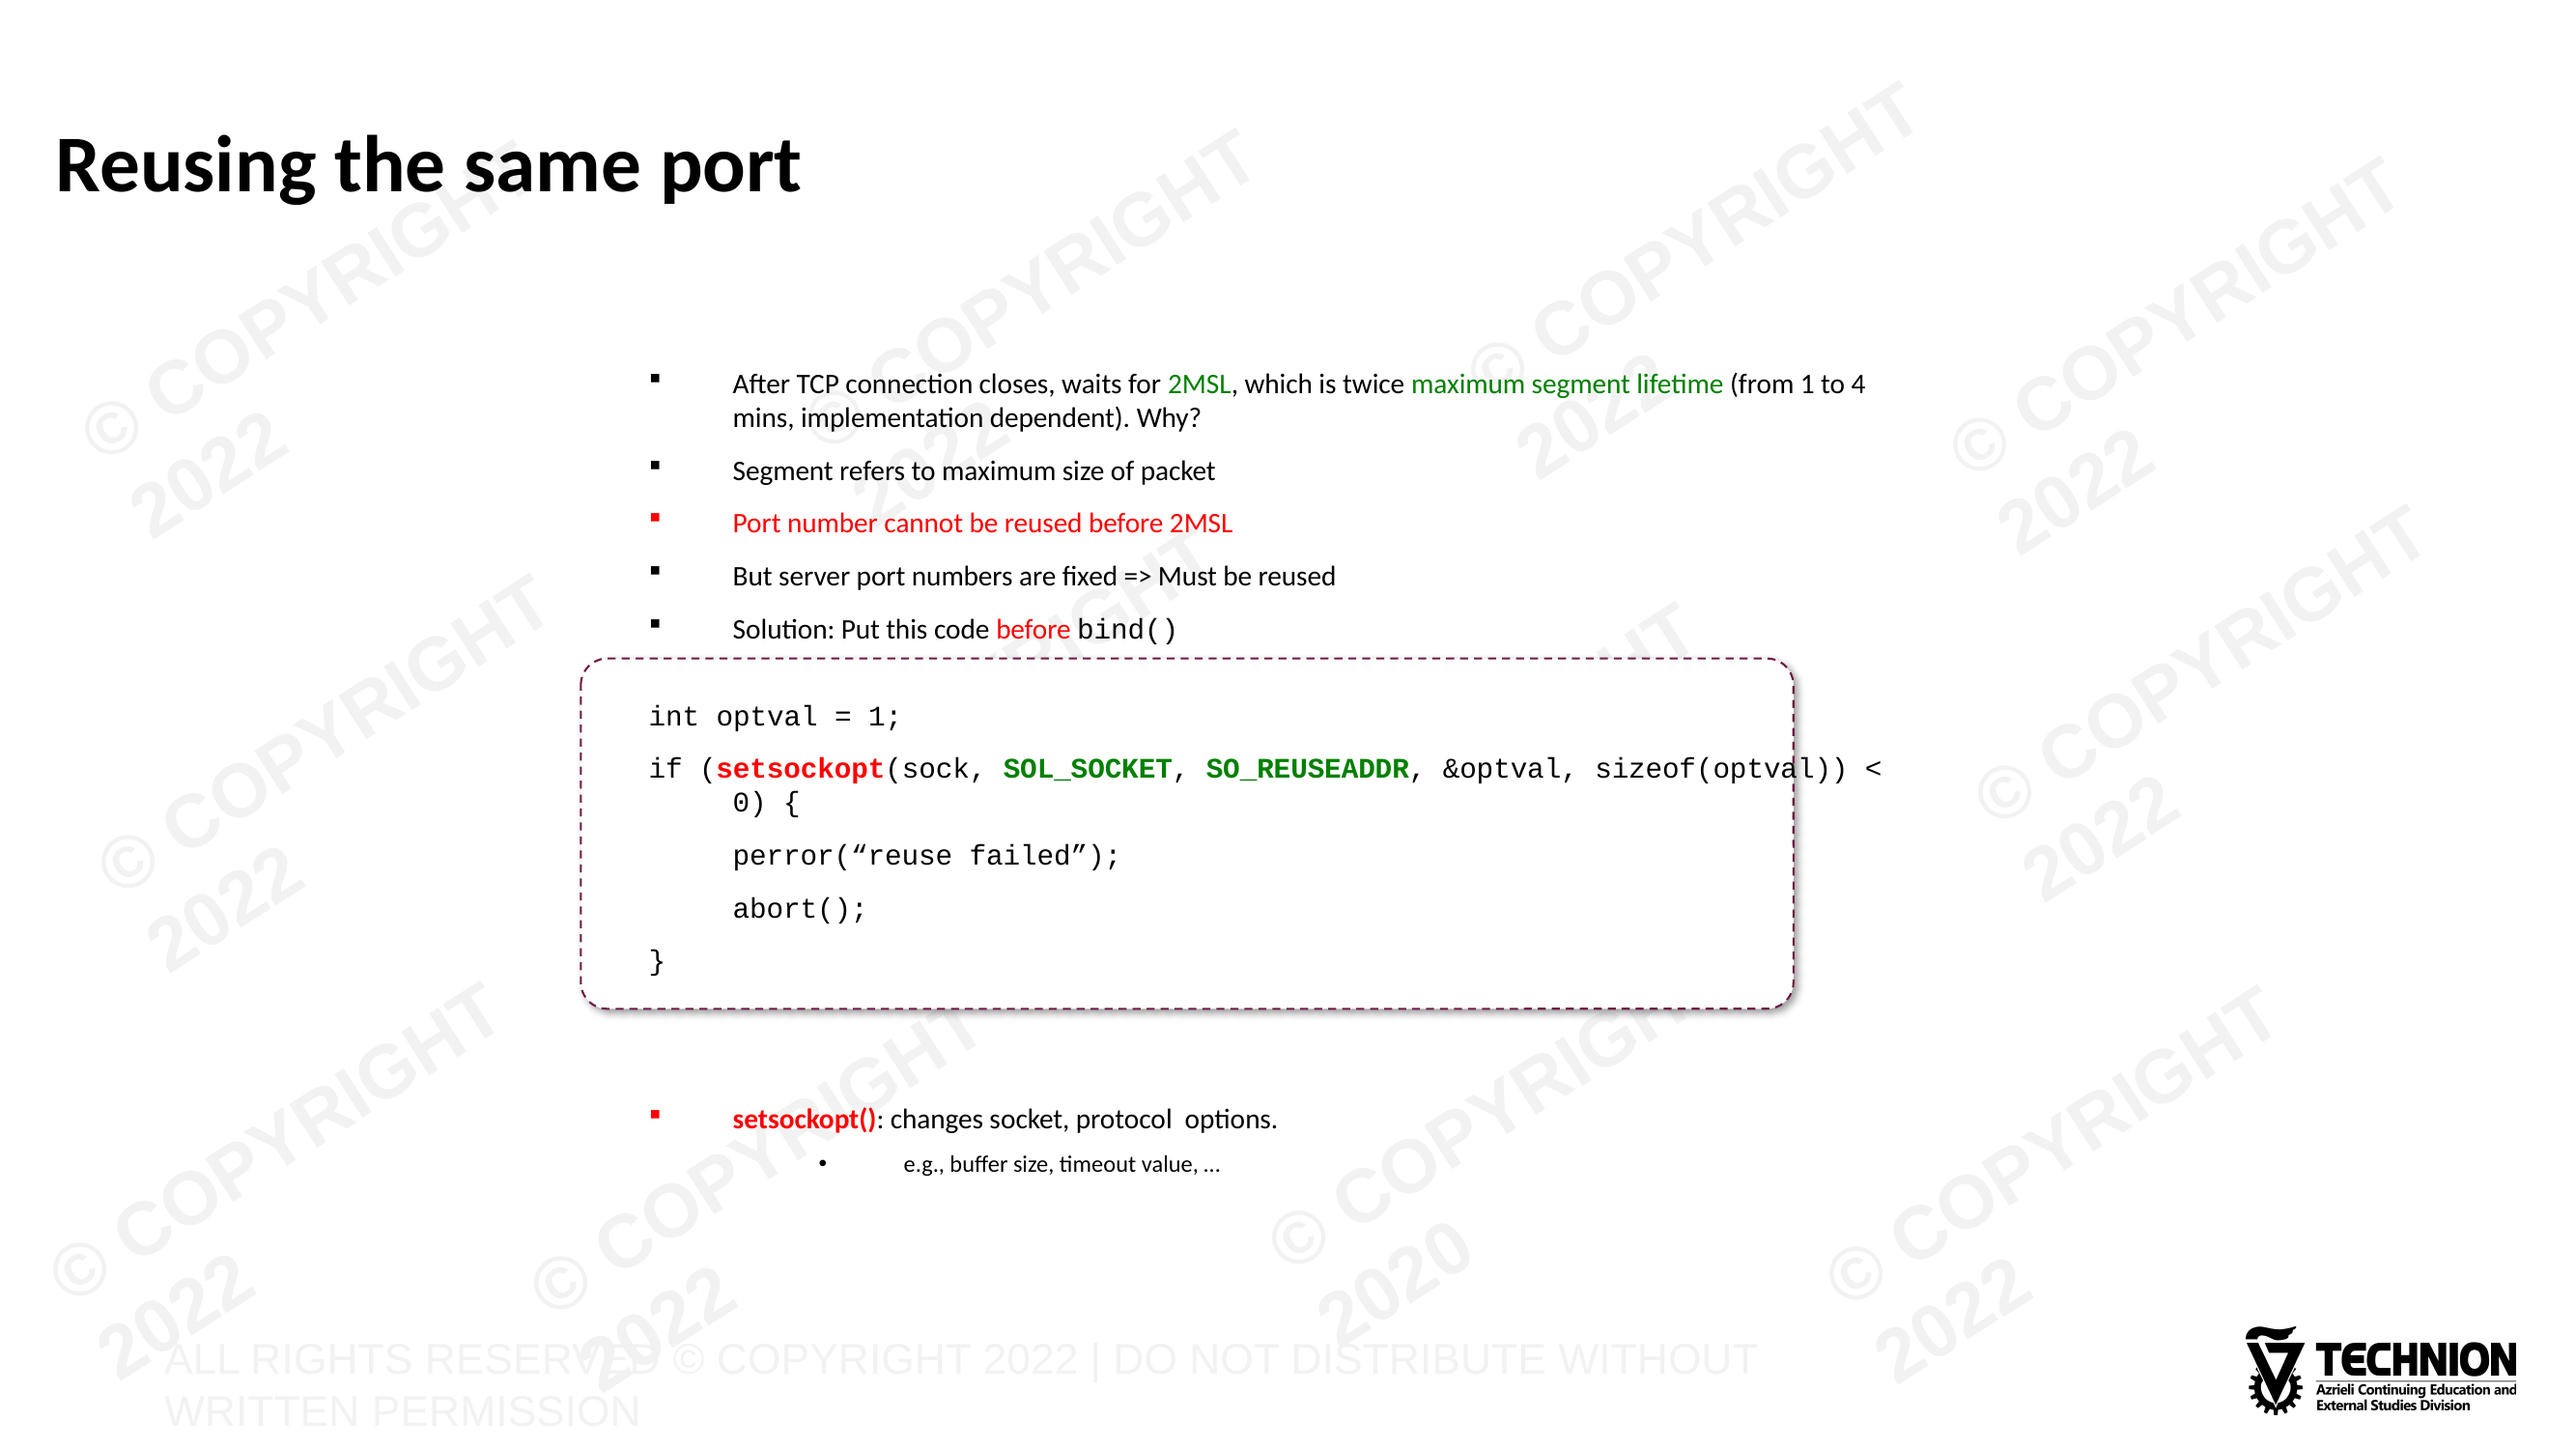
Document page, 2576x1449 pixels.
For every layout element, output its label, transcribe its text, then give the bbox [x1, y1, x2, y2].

text_box [580, 657, 634, 1010]
list After TCP connection closes, waits for 2MSL, which is twice maximum segment lifetime (from 1 to 4 mins, implementation dependent). Why? Segment refers to maximum size of packet Port number cannot be reused before 2MSL But server port numbers are fixed => Must be reused Solution: Put this code before bind() int optval = 1; if (setsockopt(sock, SOL_SOCKET, SO_REUSEADDR, &optval, sizeof(optval)) < 0) { perror(“reuse failed”); abort(); } setsockopt(): changes socket, protocol options. e.g., buffer size, timeout value, … [634, 357, 1939, 1191]
title Reusing the same port [41, 58, 2576, 272]
